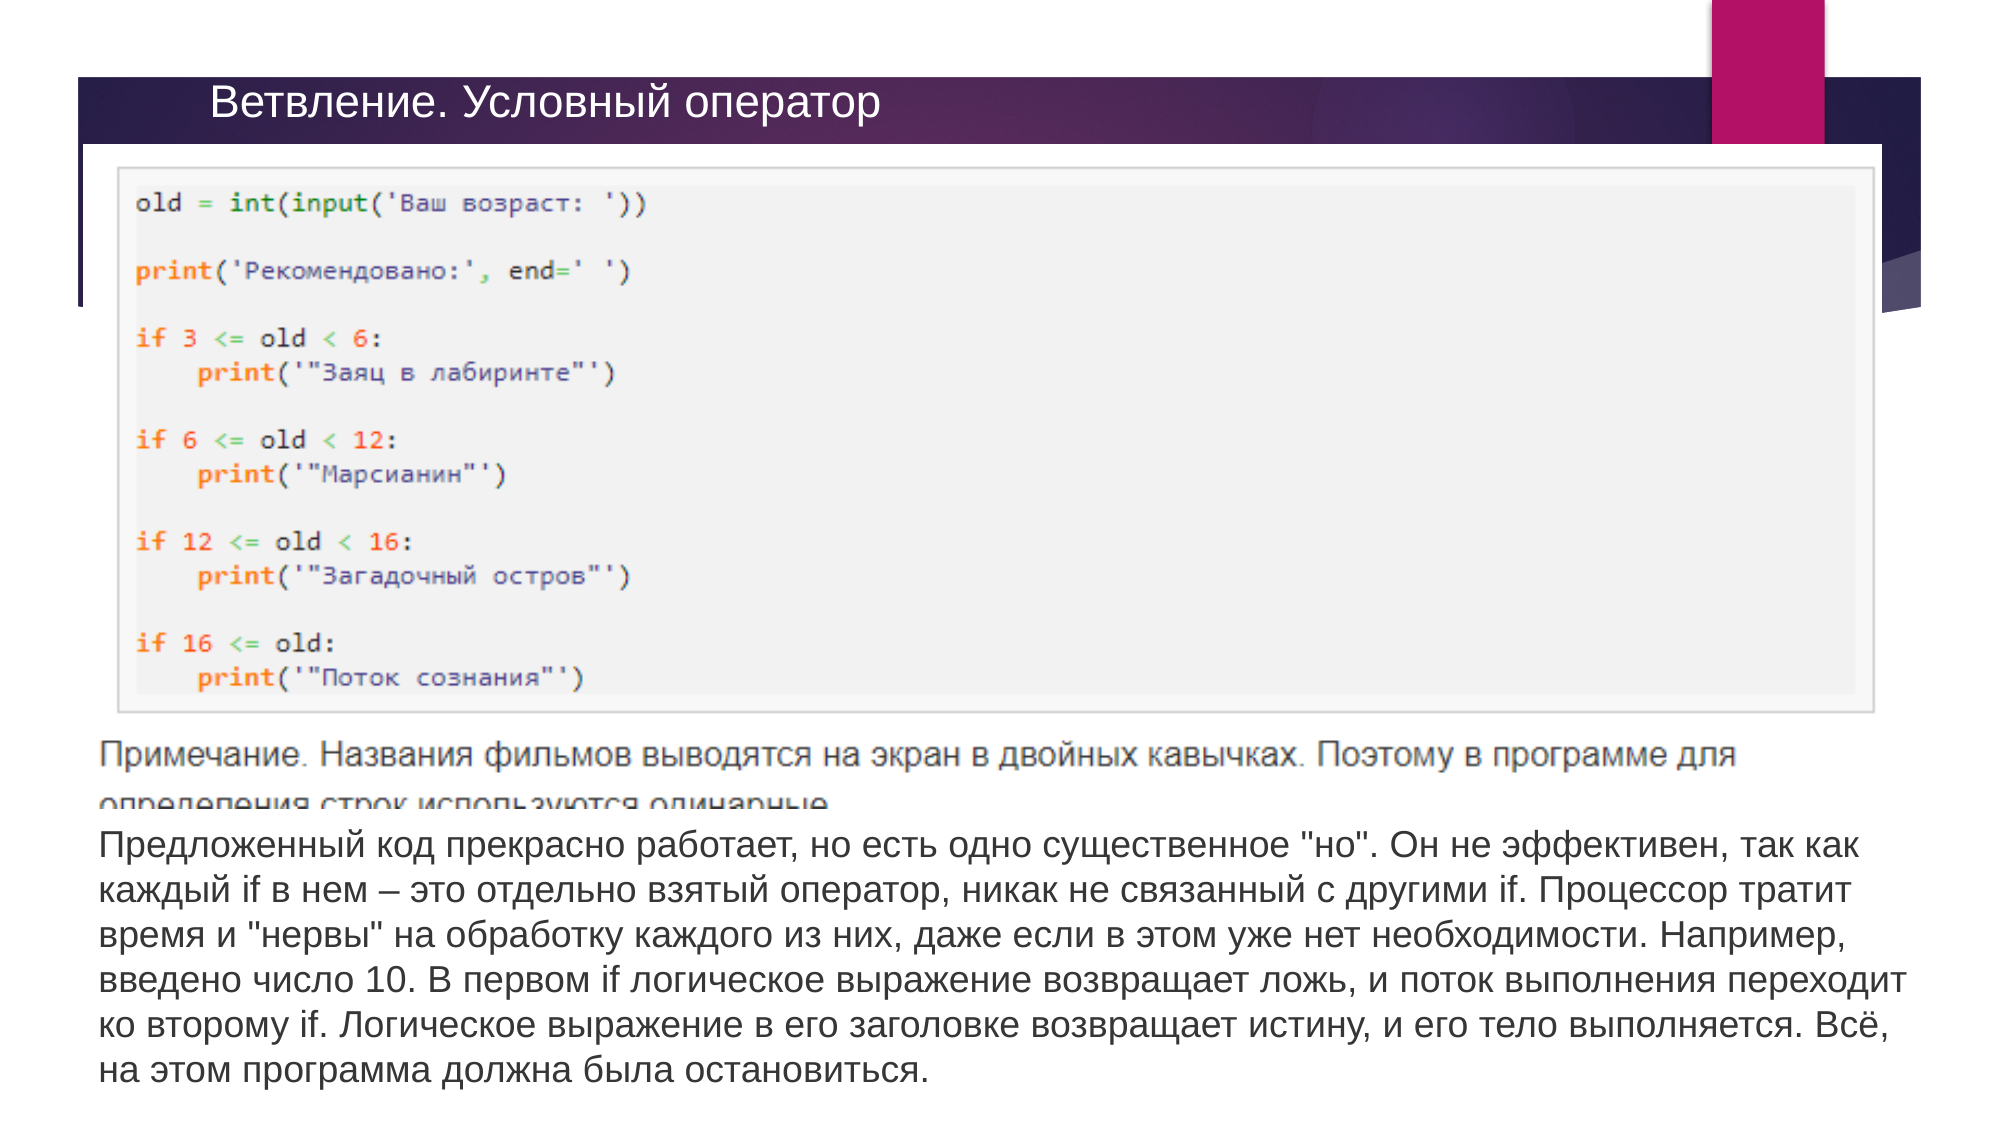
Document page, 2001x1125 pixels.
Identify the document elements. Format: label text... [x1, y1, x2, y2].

picture [83, 144, 1882, 809]
text_box Предложенный код прекрасно работает, но есть одно существенное "но". Он не эффективен, так как каждый if в нем – это отдельно взятый оператор, никак не связанный с другими if. Процессор тратит время и "нервы" на обработку каждого из них, даже если в этом уже нет необходимости. Например, введено число 10. В первом if логическое выражение возвращает ложь, и поток выполнения переходит ко второму if. Логическое выражение в его заголовке возвращает истину, и его тело выполняется. Всё, на этом программа должна была остановиться. [83, 812, 1936, 1097]
title Ветвление. Условный оператор [194, 43, 905, 143]
